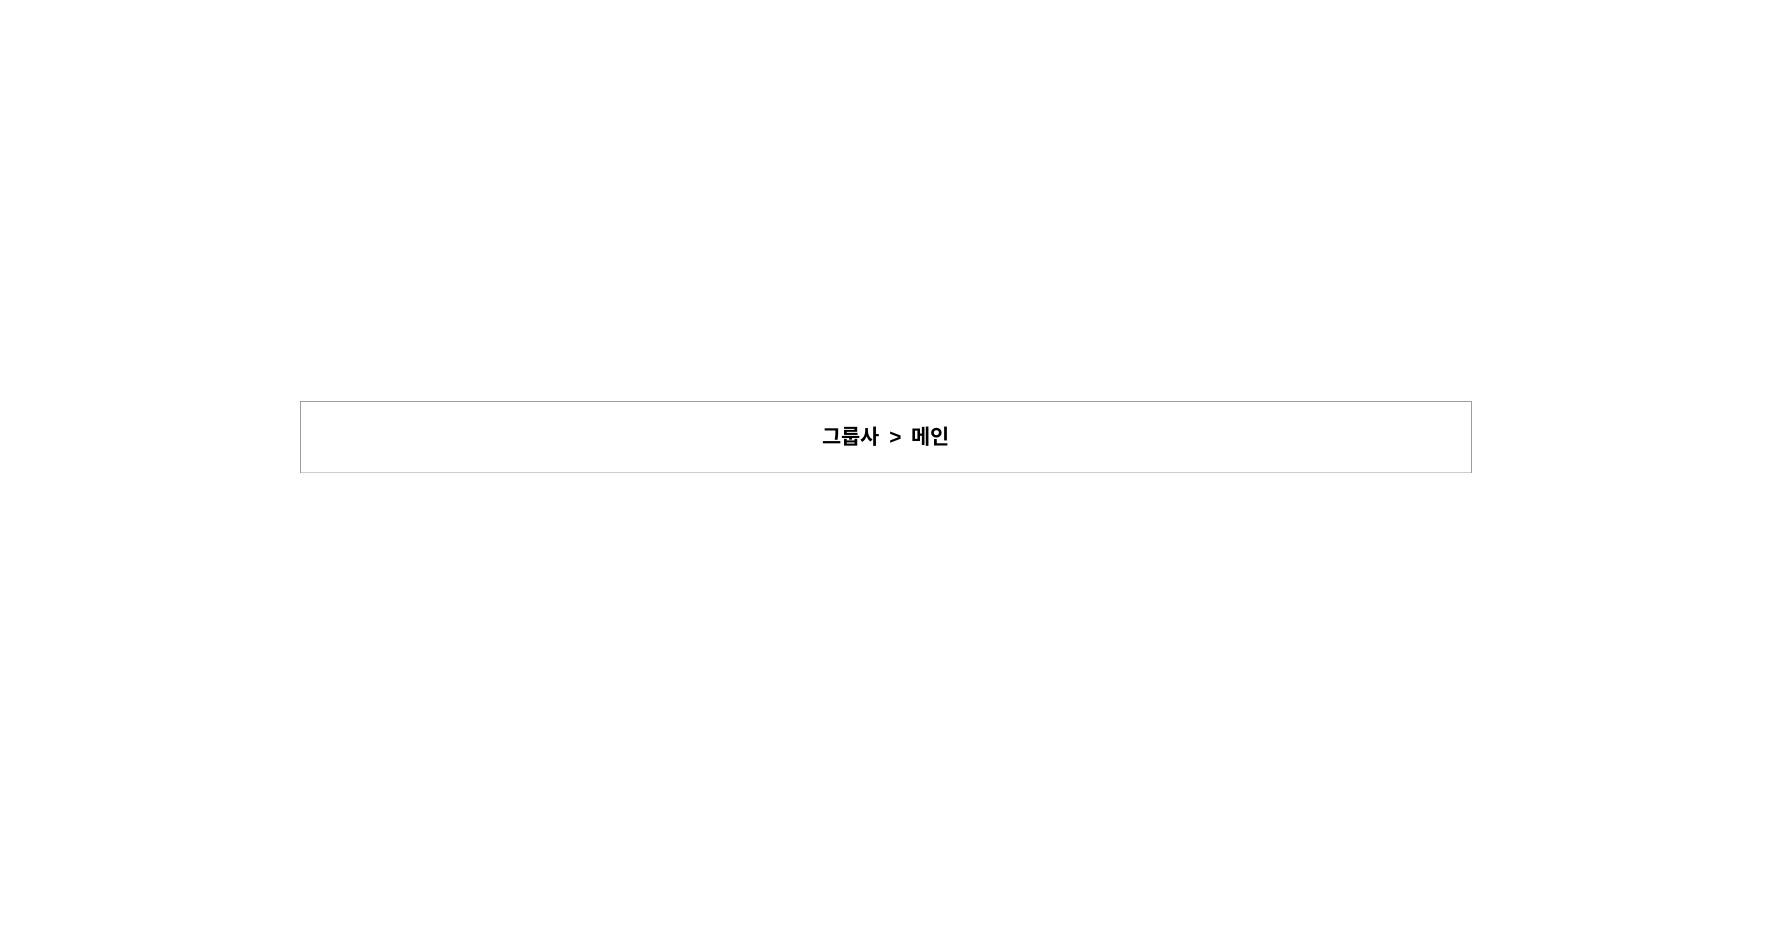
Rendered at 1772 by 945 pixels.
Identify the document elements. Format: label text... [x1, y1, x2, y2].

table_header 그룹사 > 메인 [301, 402, 1471, 472]
